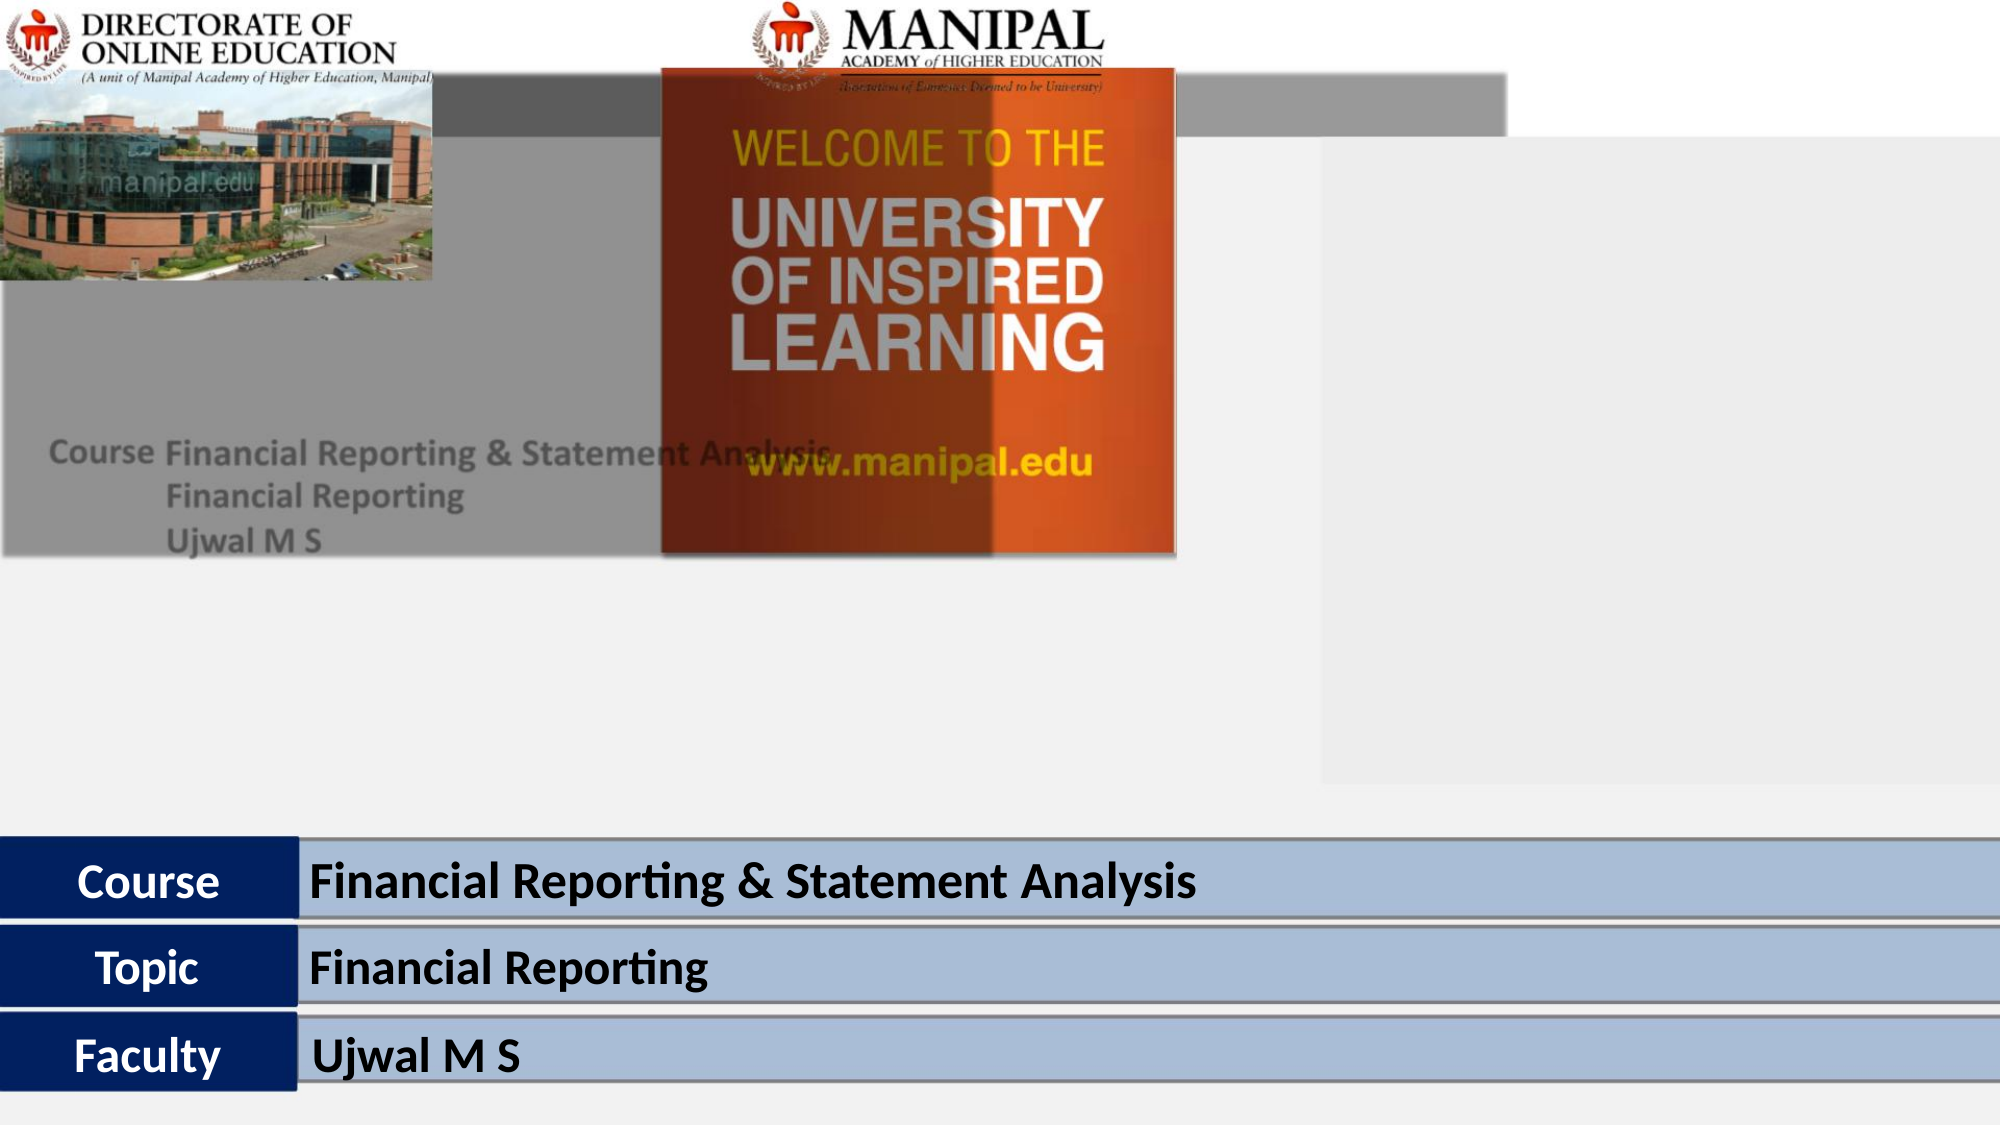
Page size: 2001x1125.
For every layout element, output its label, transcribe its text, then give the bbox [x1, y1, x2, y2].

text_box Course Financial Reporting & Statement Analysis Topic Financial Reporting Faculty Ujwal M S [74, 845, 1225, 1083]
text_box [0, 0, 2000, 1125]
